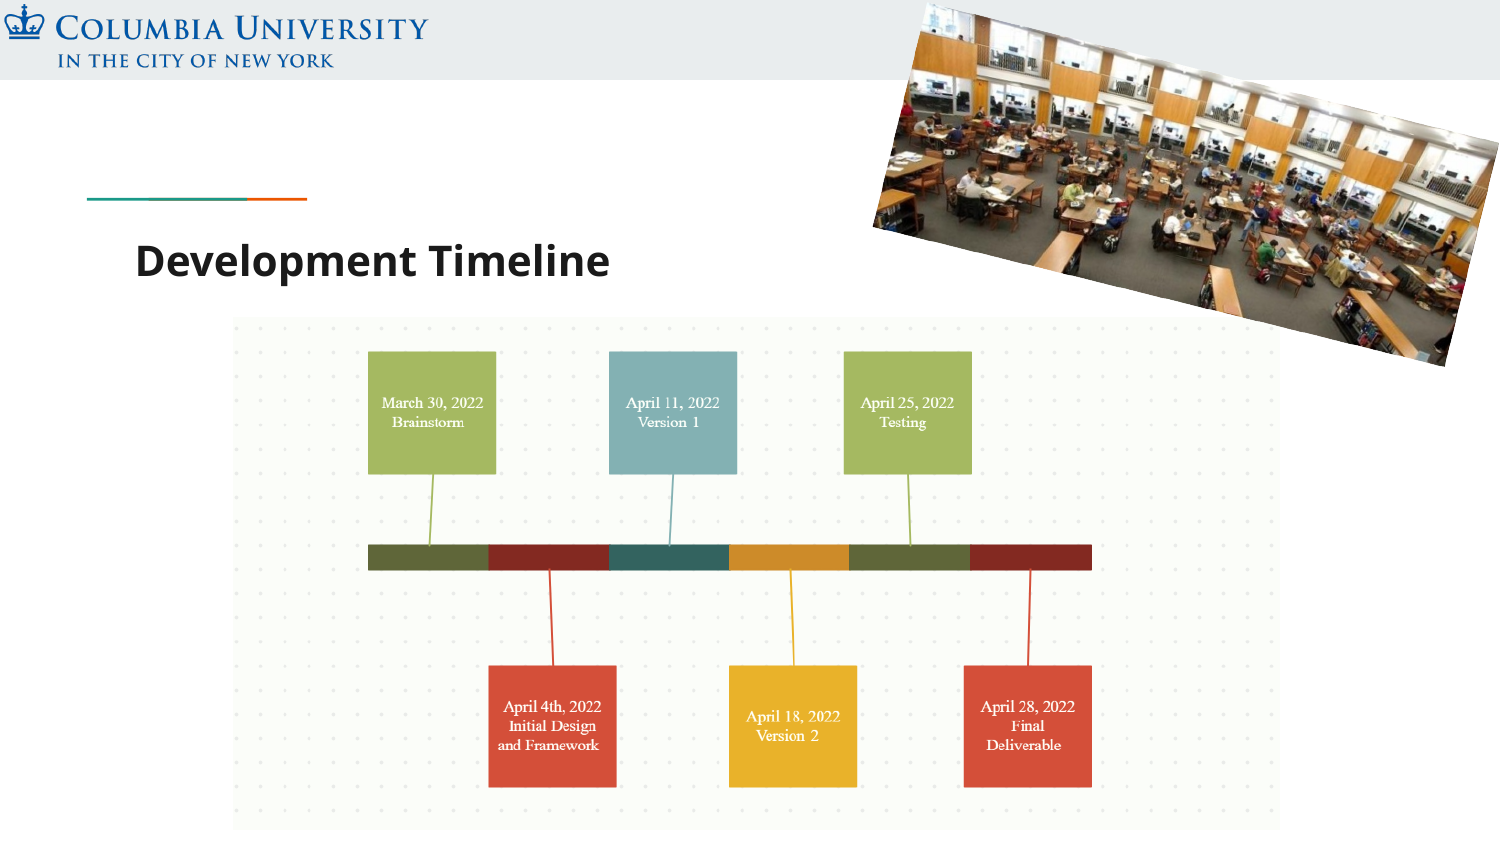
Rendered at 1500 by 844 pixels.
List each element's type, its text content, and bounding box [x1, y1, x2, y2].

picture [233, 3, 1498, 830]
title Development Timeline [119, 216, 887, 305]
picture [0, 0, 433, 80]
